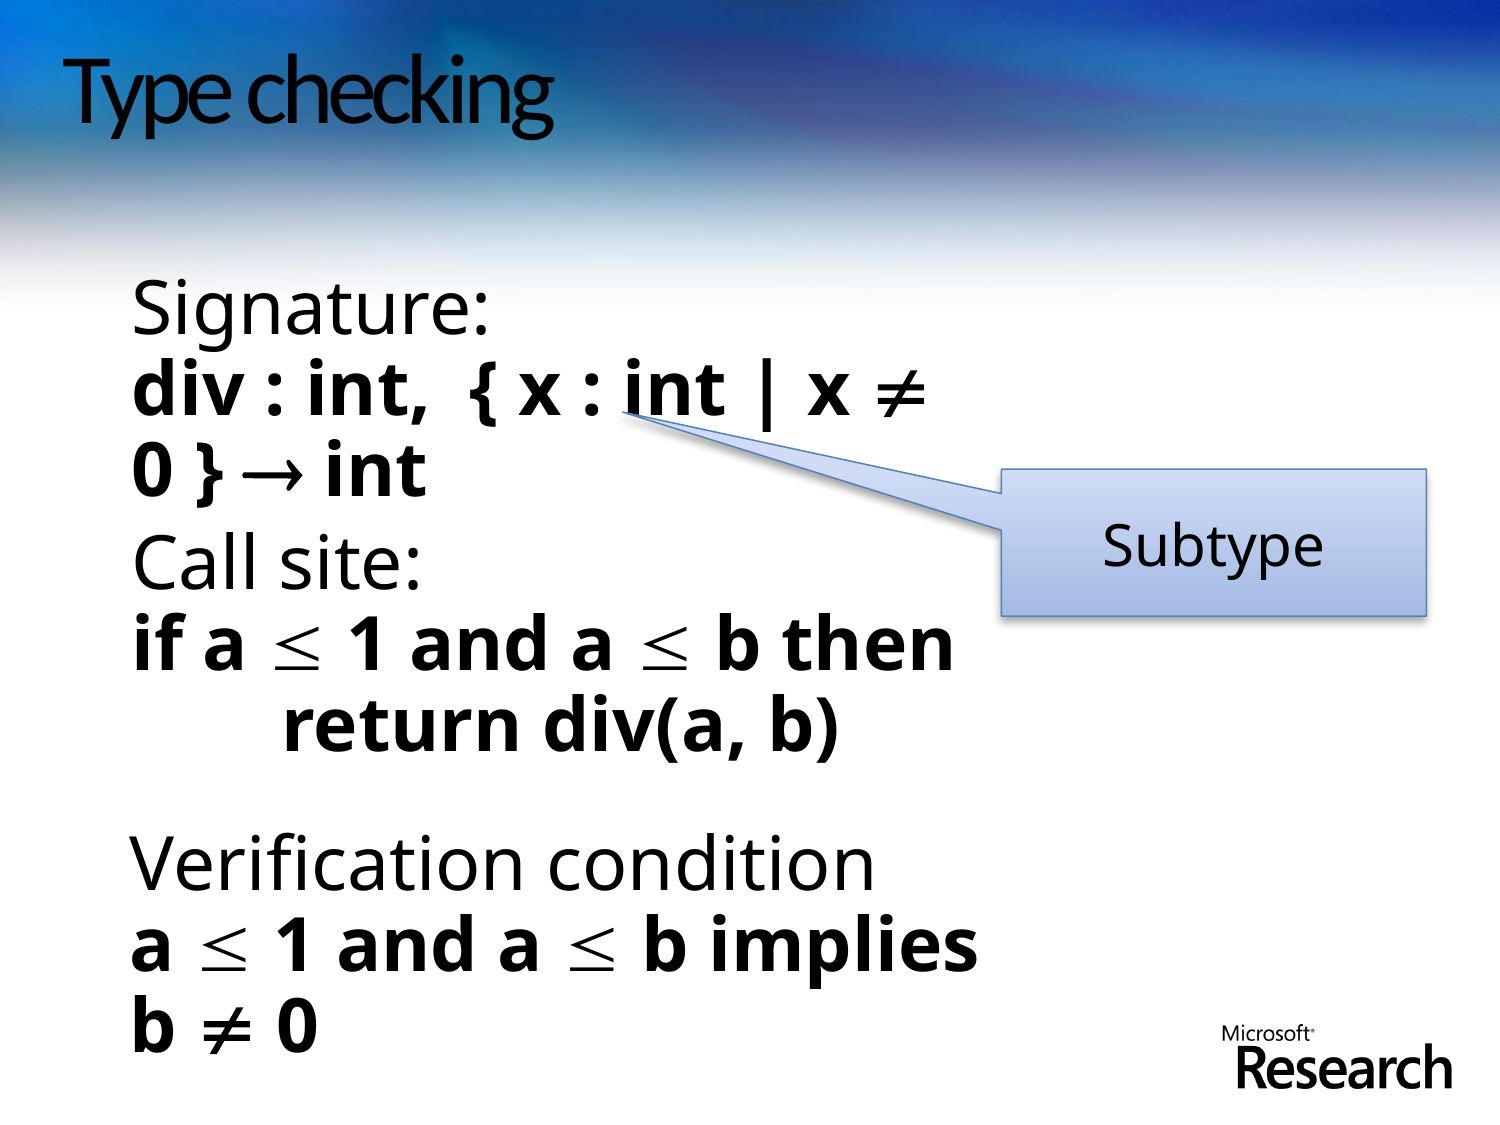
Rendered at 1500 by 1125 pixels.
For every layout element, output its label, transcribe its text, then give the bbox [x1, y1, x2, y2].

title Type checking [62, 37, 1438, 148]
text_box Verification condition a  1 and a  b implies b  0 [130, 826, 1024, 1069]
list Signature: div : int, { x : int | x  0 }  int [131, 270, 1025, 436]
text_box Call site: if a  1 and a  b then return div(a, b) [131, 524, 1025, 768]
picture [0, 0, 1500, 1125]
text_box Subtype [621, 411, 1428, 617]
